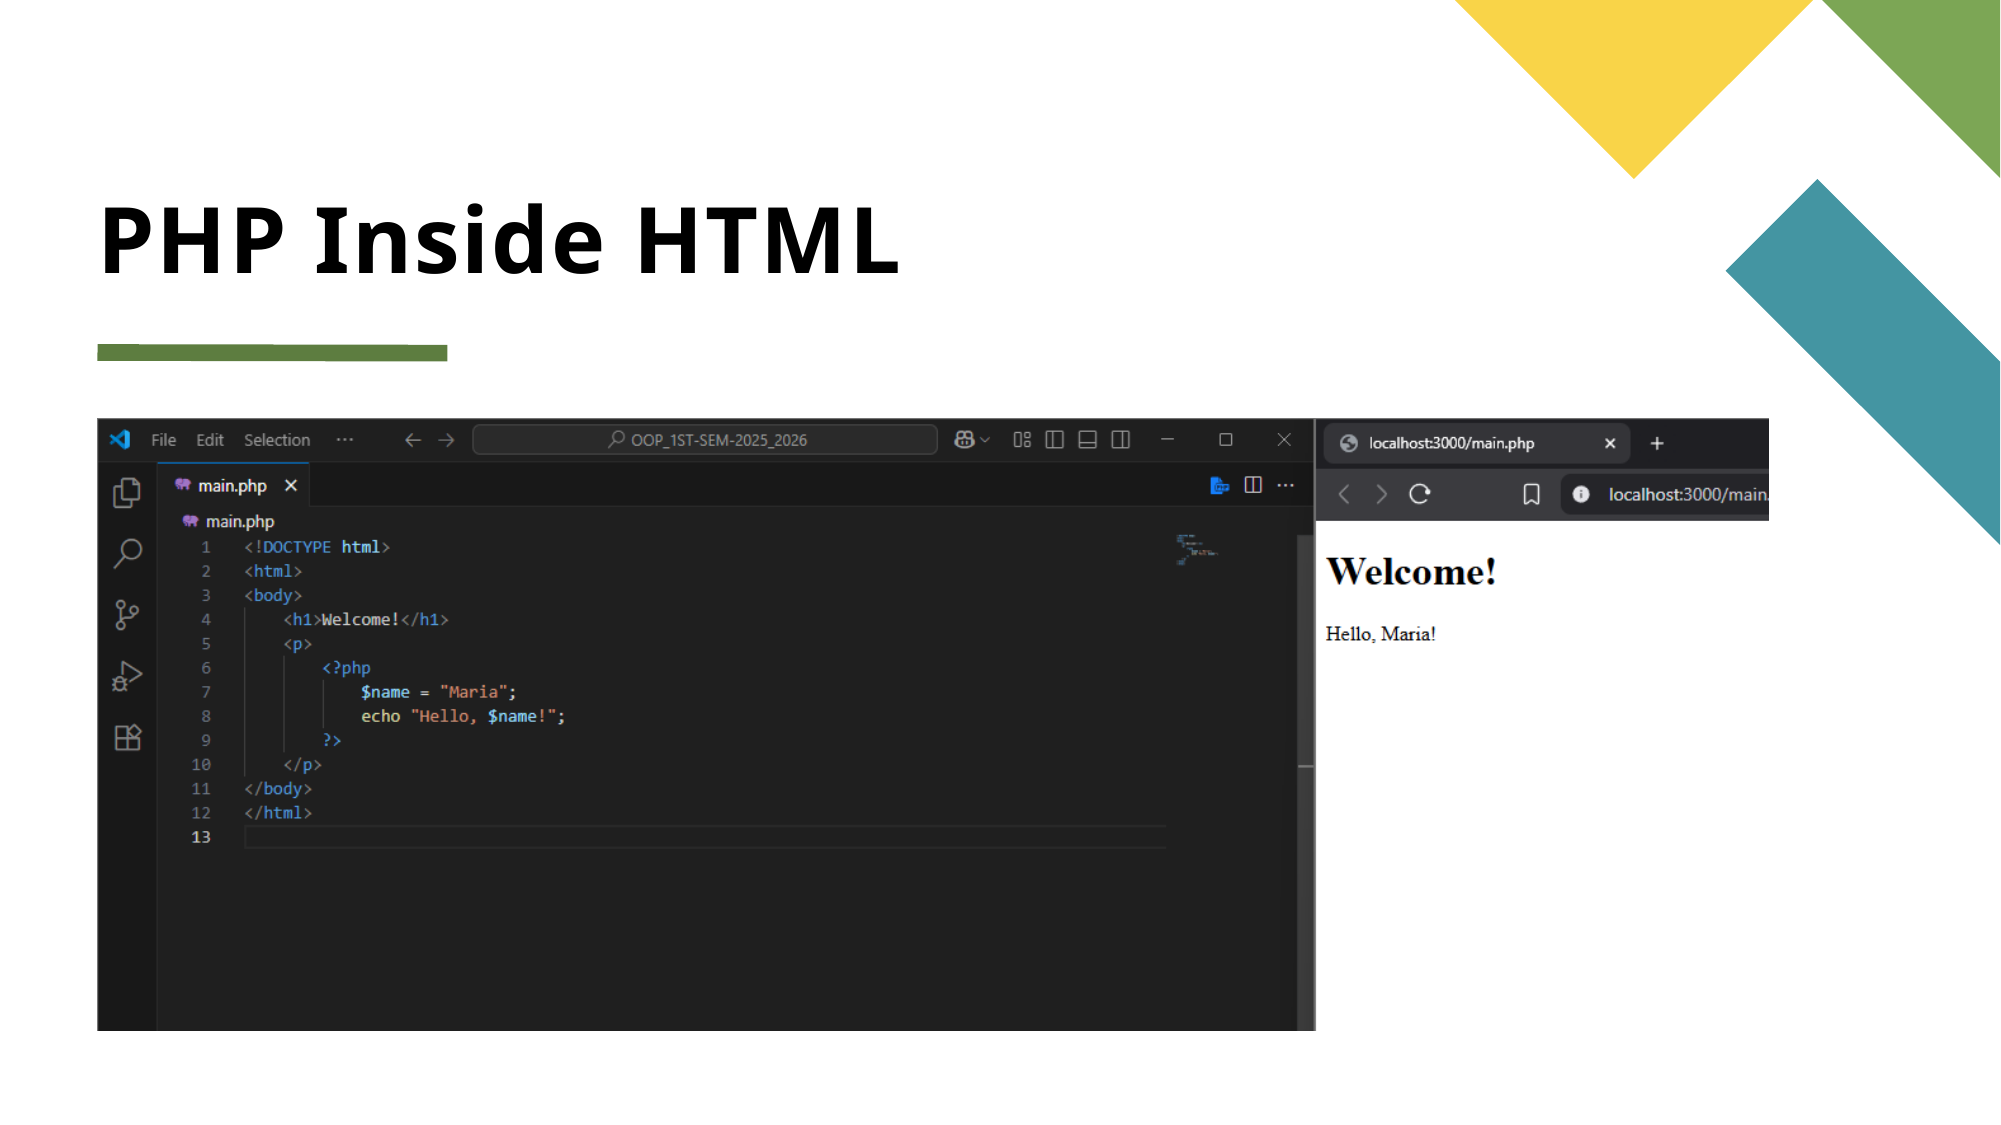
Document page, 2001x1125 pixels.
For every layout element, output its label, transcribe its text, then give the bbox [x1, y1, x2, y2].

title PHP Inside HTML [97, 32, 1898, 291]
picture [97, 418, 1769, 1031]
